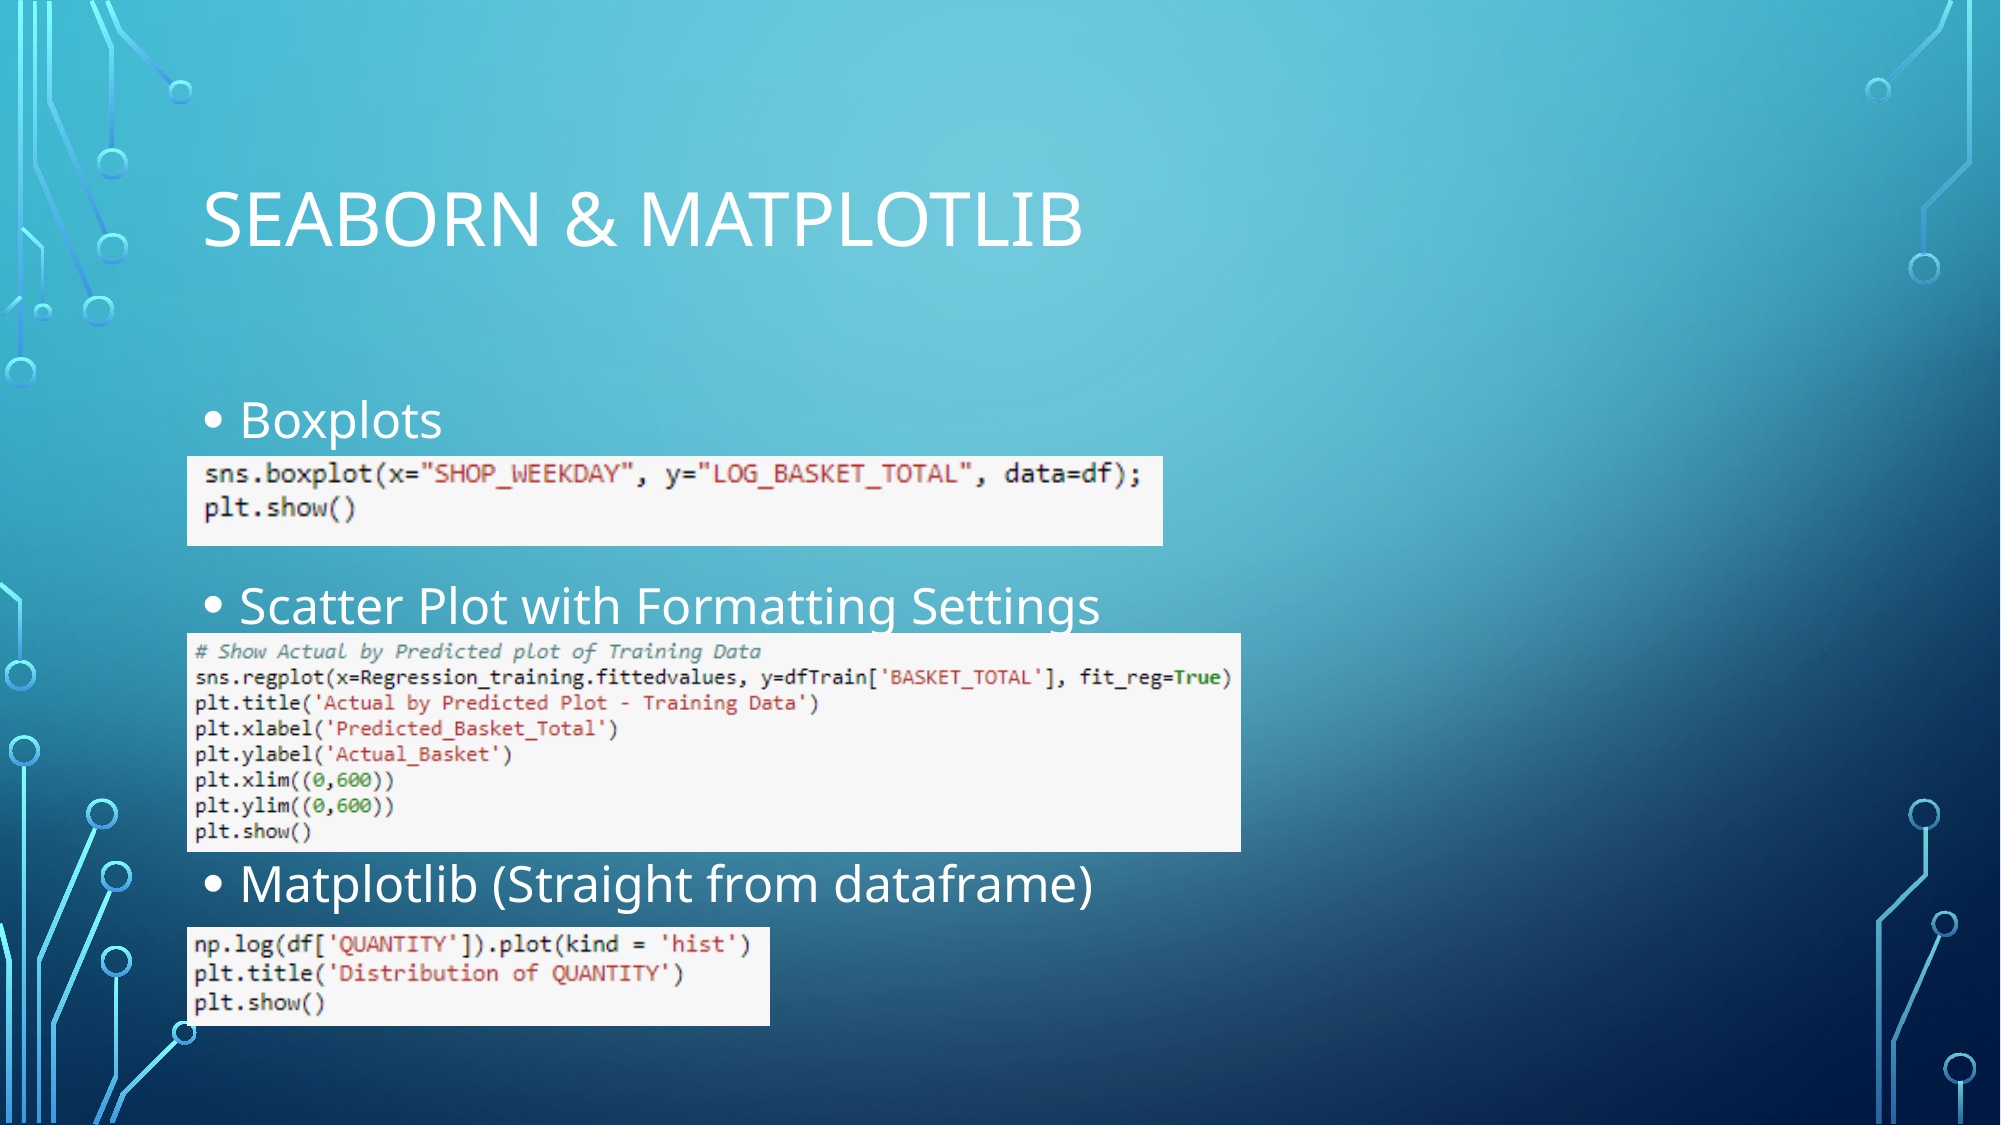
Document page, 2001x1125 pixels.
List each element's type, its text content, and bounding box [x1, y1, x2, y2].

picture [186, 633, 1241, 852]
picture [186, 456, 1164, 546]
title SEABORN & Matplotlib [187, 101, 1813, 344]
list Boxplots Scatter Plot with Formatting Settings Matplotlib (Straight from dataframe) [187, 369, 1813, 1050]
picture [186, 927, 771, 1026]
